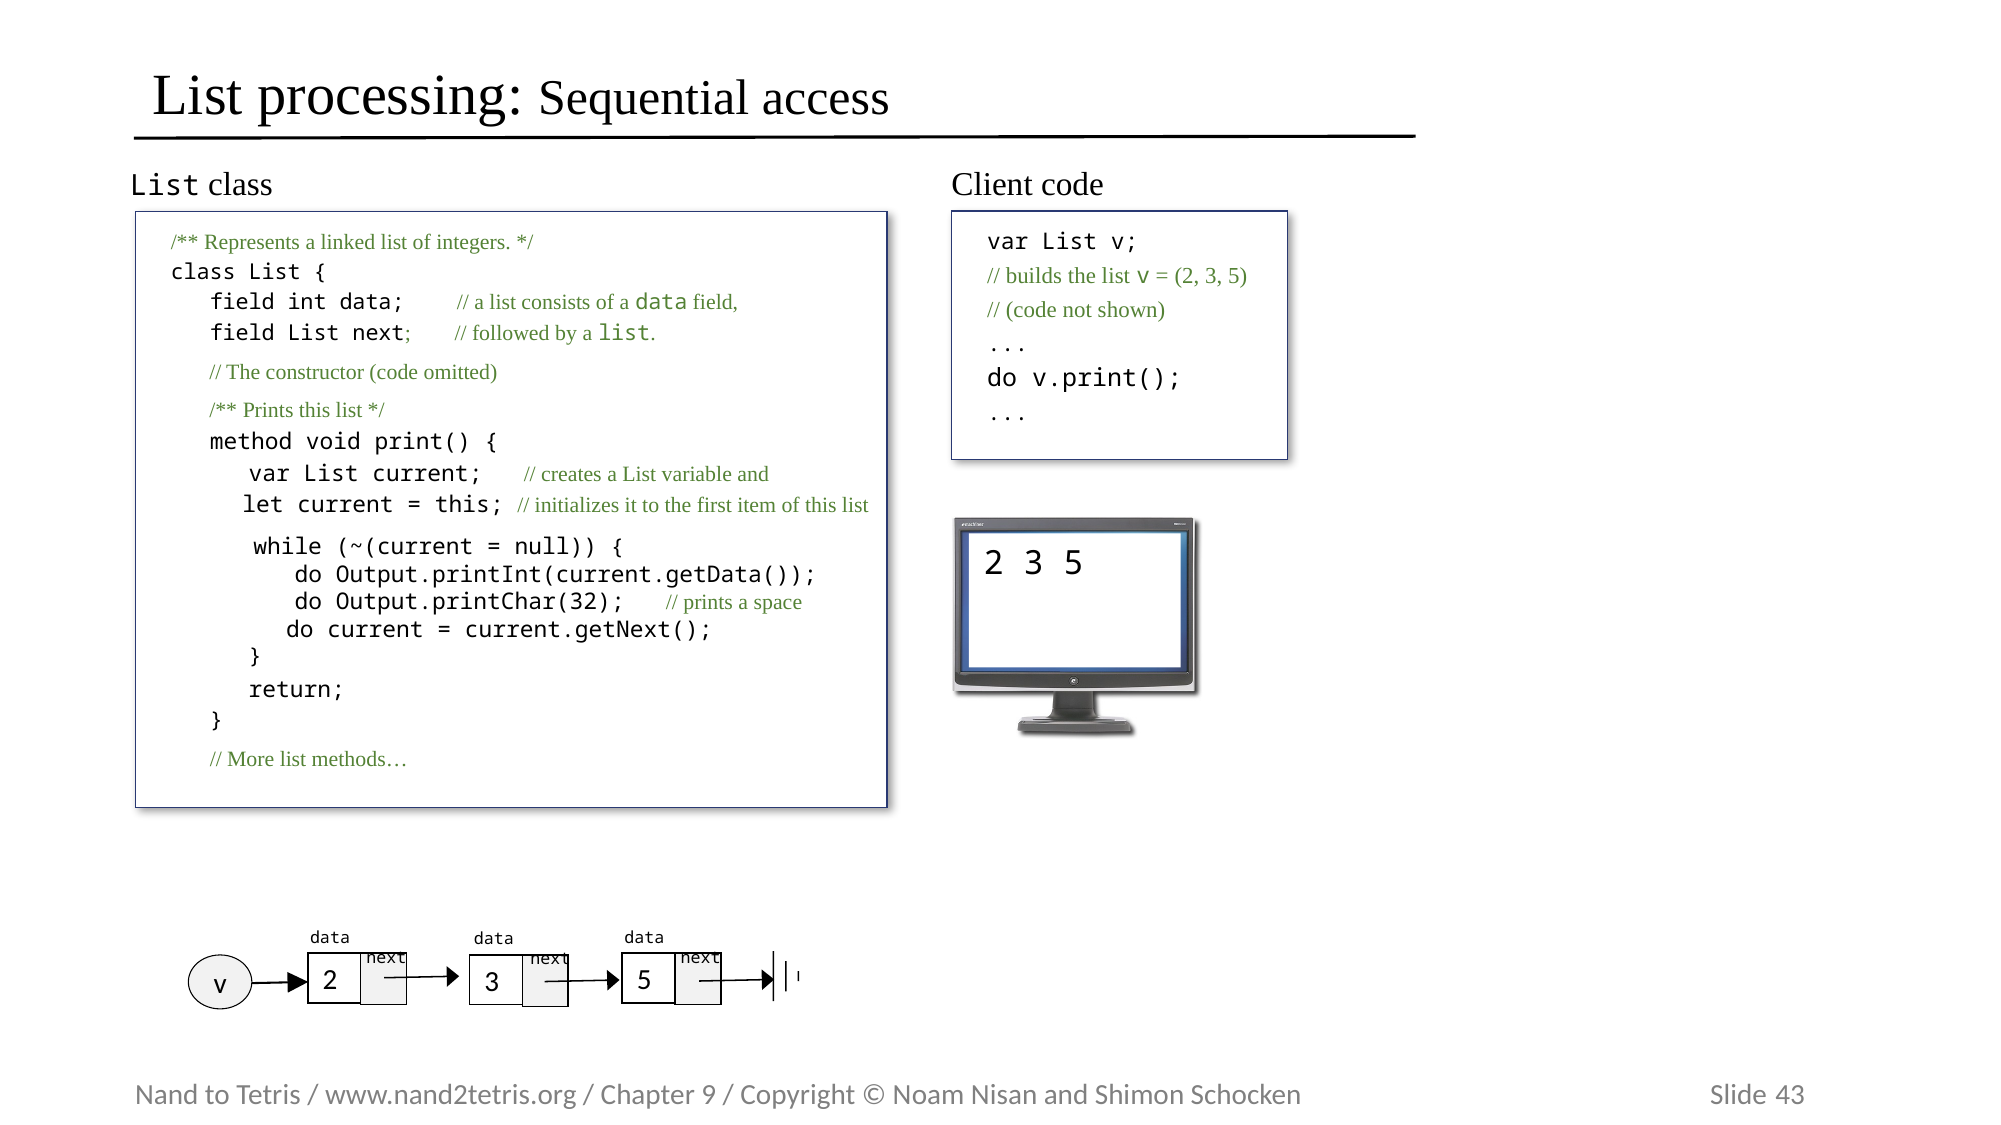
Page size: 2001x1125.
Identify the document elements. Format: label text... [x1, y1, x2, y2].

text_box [609, 919, 799, 1005]
text_box /** Represents a linked list of integers. */ class List { field int data; // a list consists of a data field, field List next; // followed by a list. // The constructor (code omitted) /** Prints this list */ method void print() { var List current; // creates a List variable and let current = this; // initializes it to the first item of this list while (~(current = null)) { do Output.printInt(current.getData()); do Output.printChar(32); // prints a space do current = current.getNext(); } return; } // More list methods… [135, 211, 887, 808]
text_box data next [295, 919, 424, 982]
text_box Client code [936, 154, 1176, 217]
text_box v [187, 954, 253, 1010]
text_box [253, 971, 309, 993]
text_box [458, 920, 620, 1007]
text_box List class [114, 154, 355, 217]
text_box [424, 966, 458, 987]
title List processing: Sequential access [137, 48, 1417, 144]
text_box [360, 982, 407, 1005]
text_box var List v; // builds the list v = (2, 3, 5) // (code not shown) ... do v.print(); ... [951, 210, 1288, 460]
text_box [951, 516, 1203, 740]
text_box 2 [307, 982, 360, 1003]
